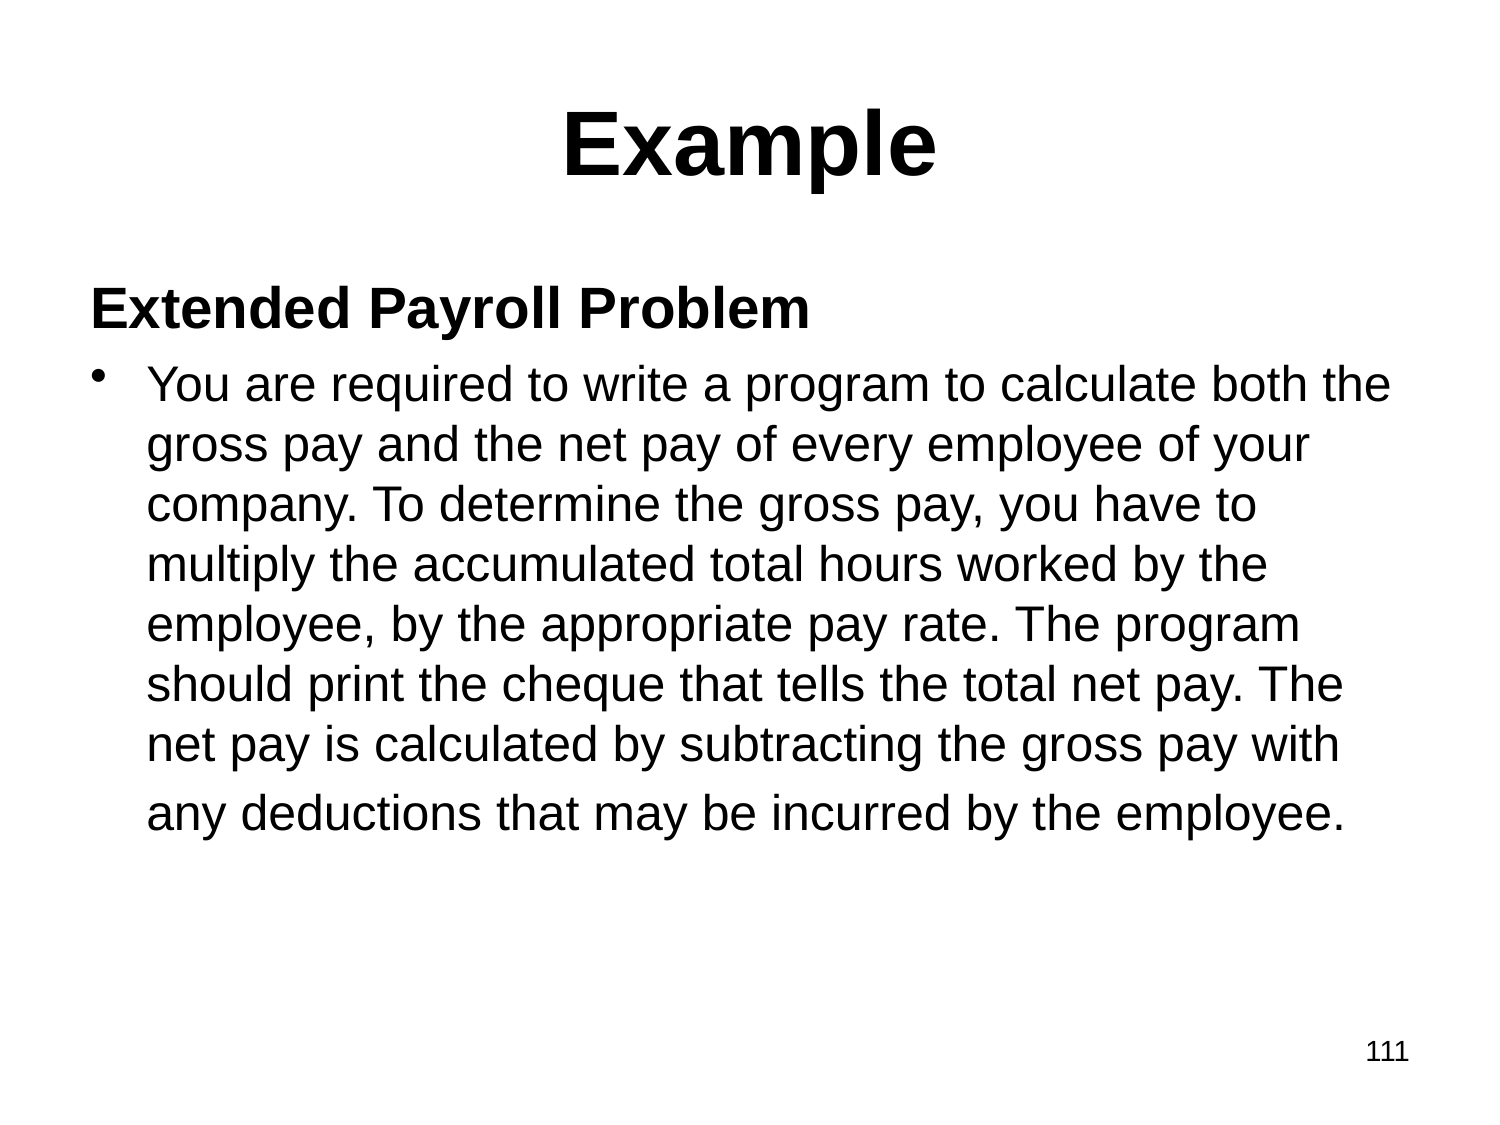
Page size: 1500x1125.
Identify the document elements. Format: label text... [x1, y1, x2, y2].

slide_number 111 [1074, 1024, 1426, 1103]
title Example [75, 45, 1425, 233]
list Extended Payroll Problem You are required to write a program to calculate both the gross pay and the net pay of every employee of your company. To determine the gross pay, you have to multiply the accumulated total hours worked by the employee, by the appropriate pay rate. The program should print the cheque that tells the total net pay. The net pay is calculated by subtracting the gross pay with any deductions that may be incurred by the employee. [75, 262, 1425, 875]
